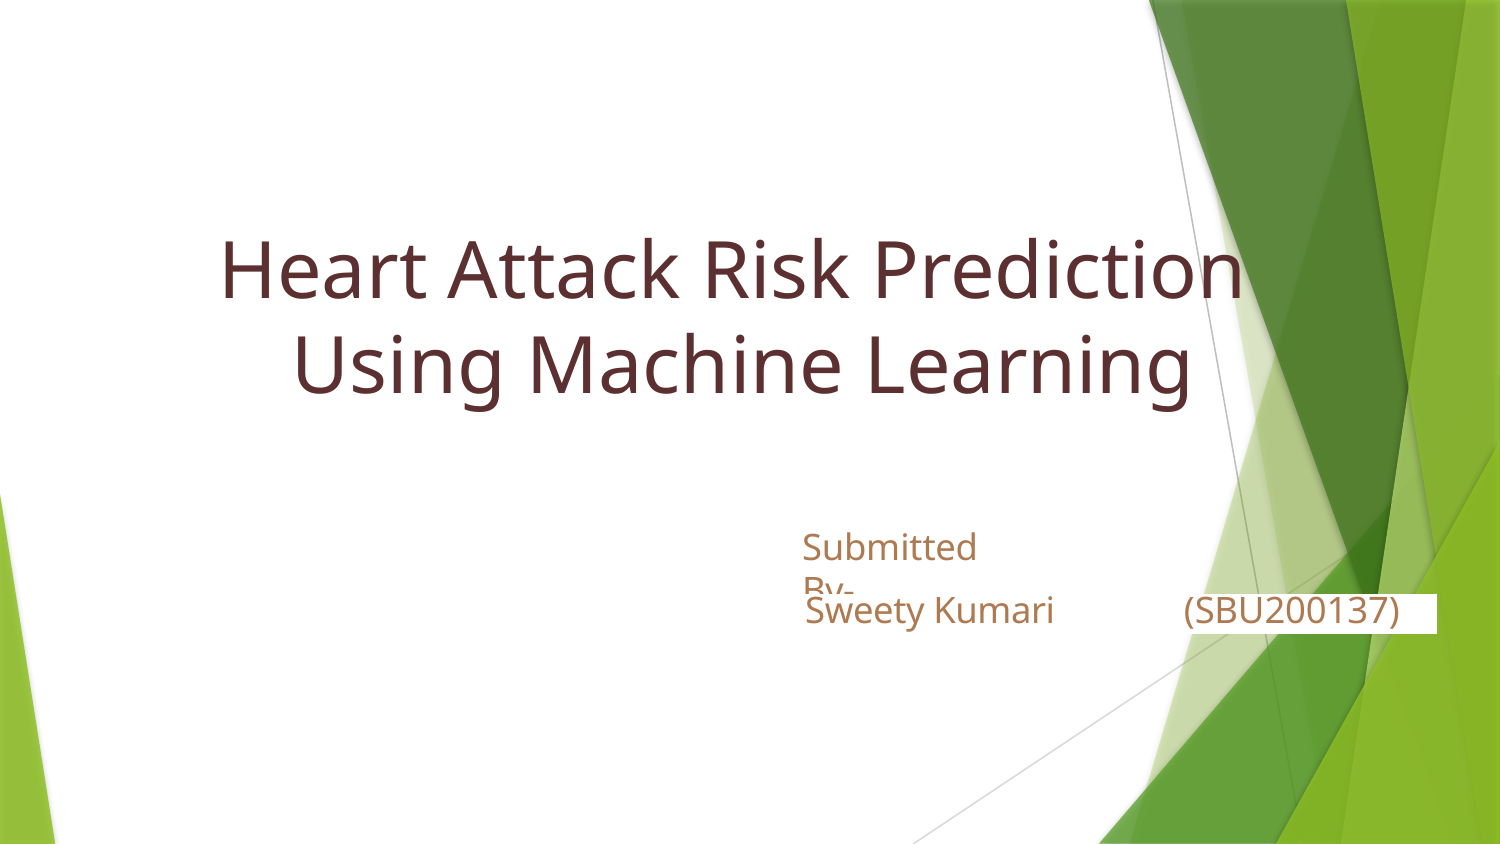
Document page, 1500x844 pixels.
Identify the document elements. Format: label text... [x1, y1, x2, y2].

table_header (SBU200137) [1136, 594, 1437, 634]
title Heart Attack Risk Prediction Using Machine Learning [216, 217, 1284, 410]
text_box Submitted By- [800, 521, 1033, 594]
table_header Sweety Kumari [800, 594, 1136, 634]
